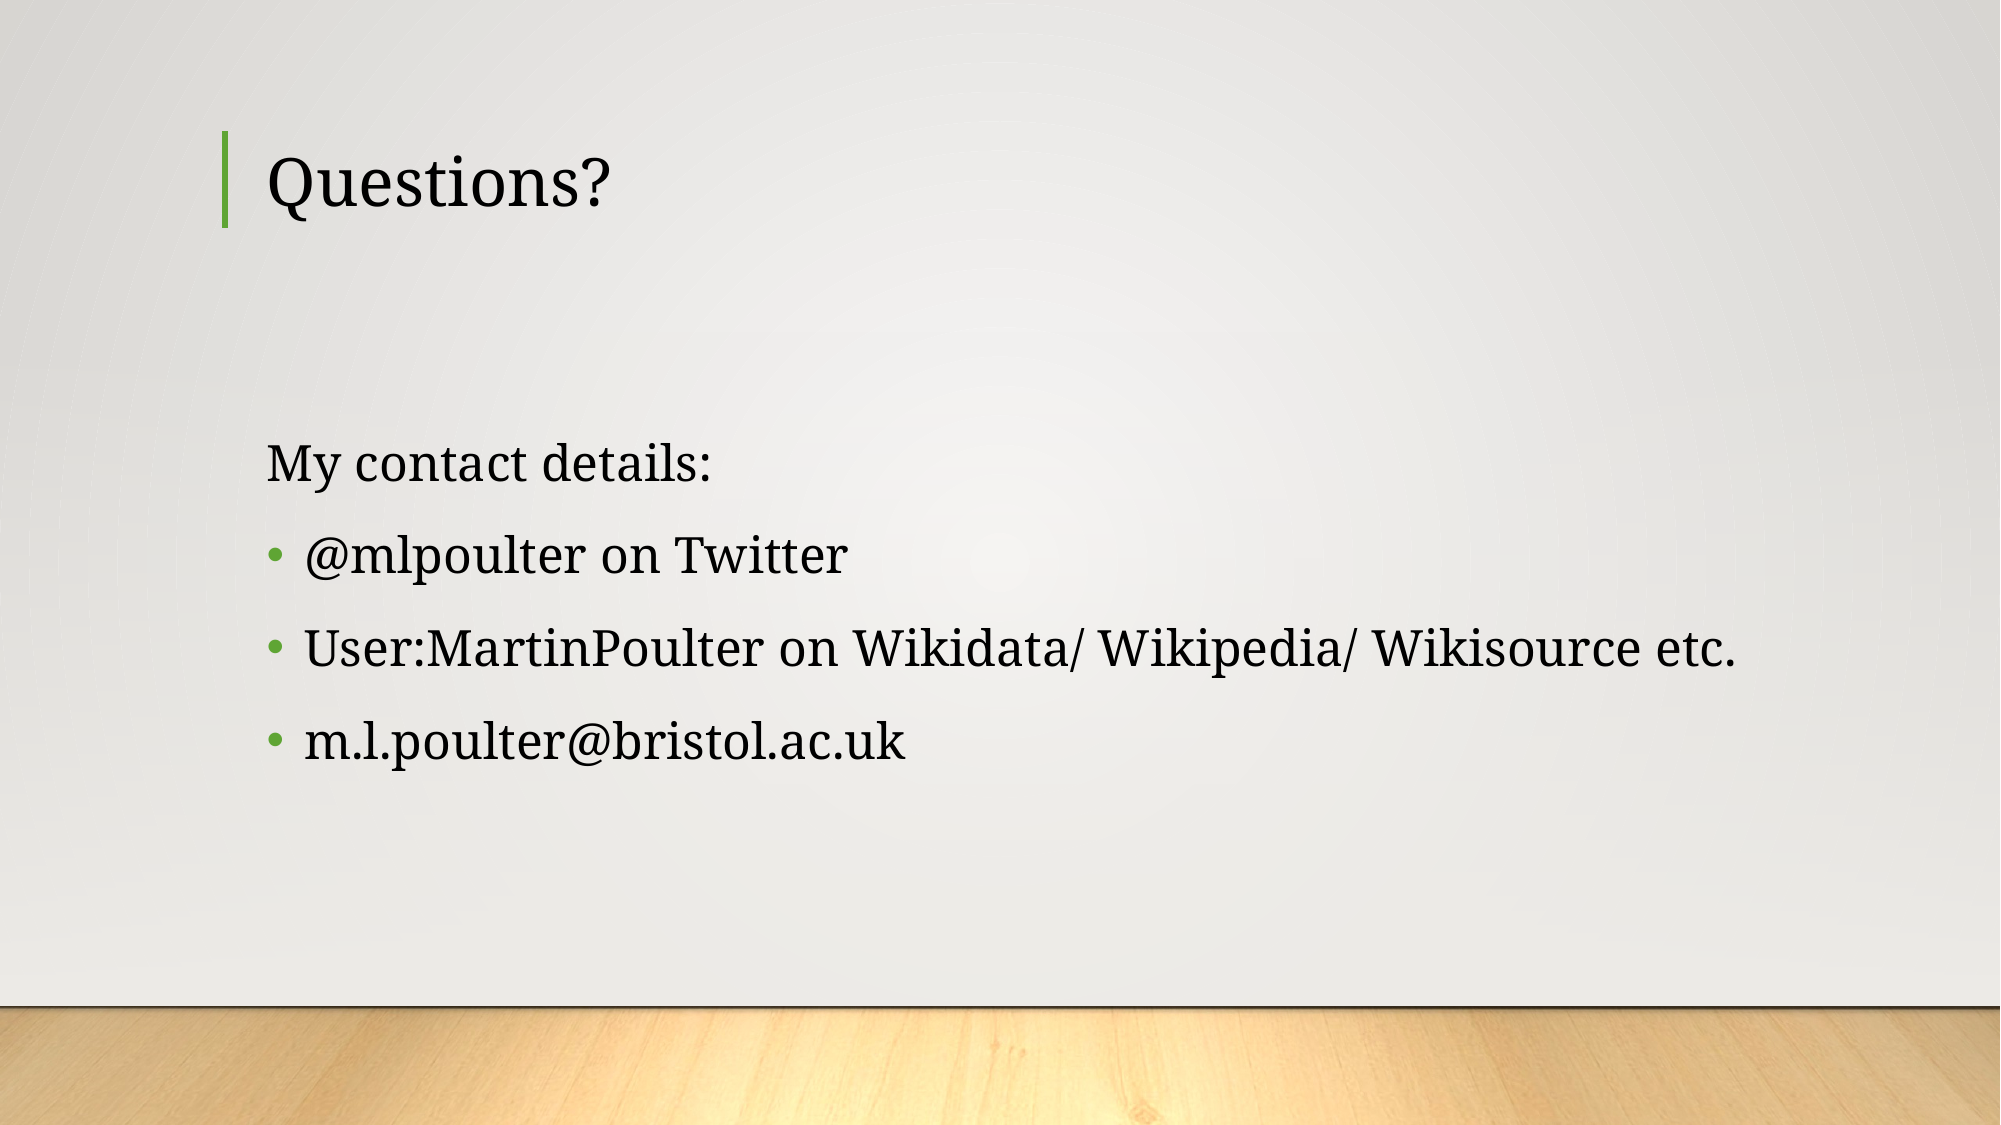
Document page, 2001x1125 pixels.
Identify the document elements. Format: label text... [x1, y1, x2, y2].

list My contact details: @mlpoulter on Twitter User:MartinPoulter on Wikidata/ Wikipedia/ Wikisource etc. m.l.poulter@bristol.ac.uk [251, 330, 1814, 897]
title Questions? [251, 131, 1814, 229]
picture [0, 1006, 2000, 1125]
